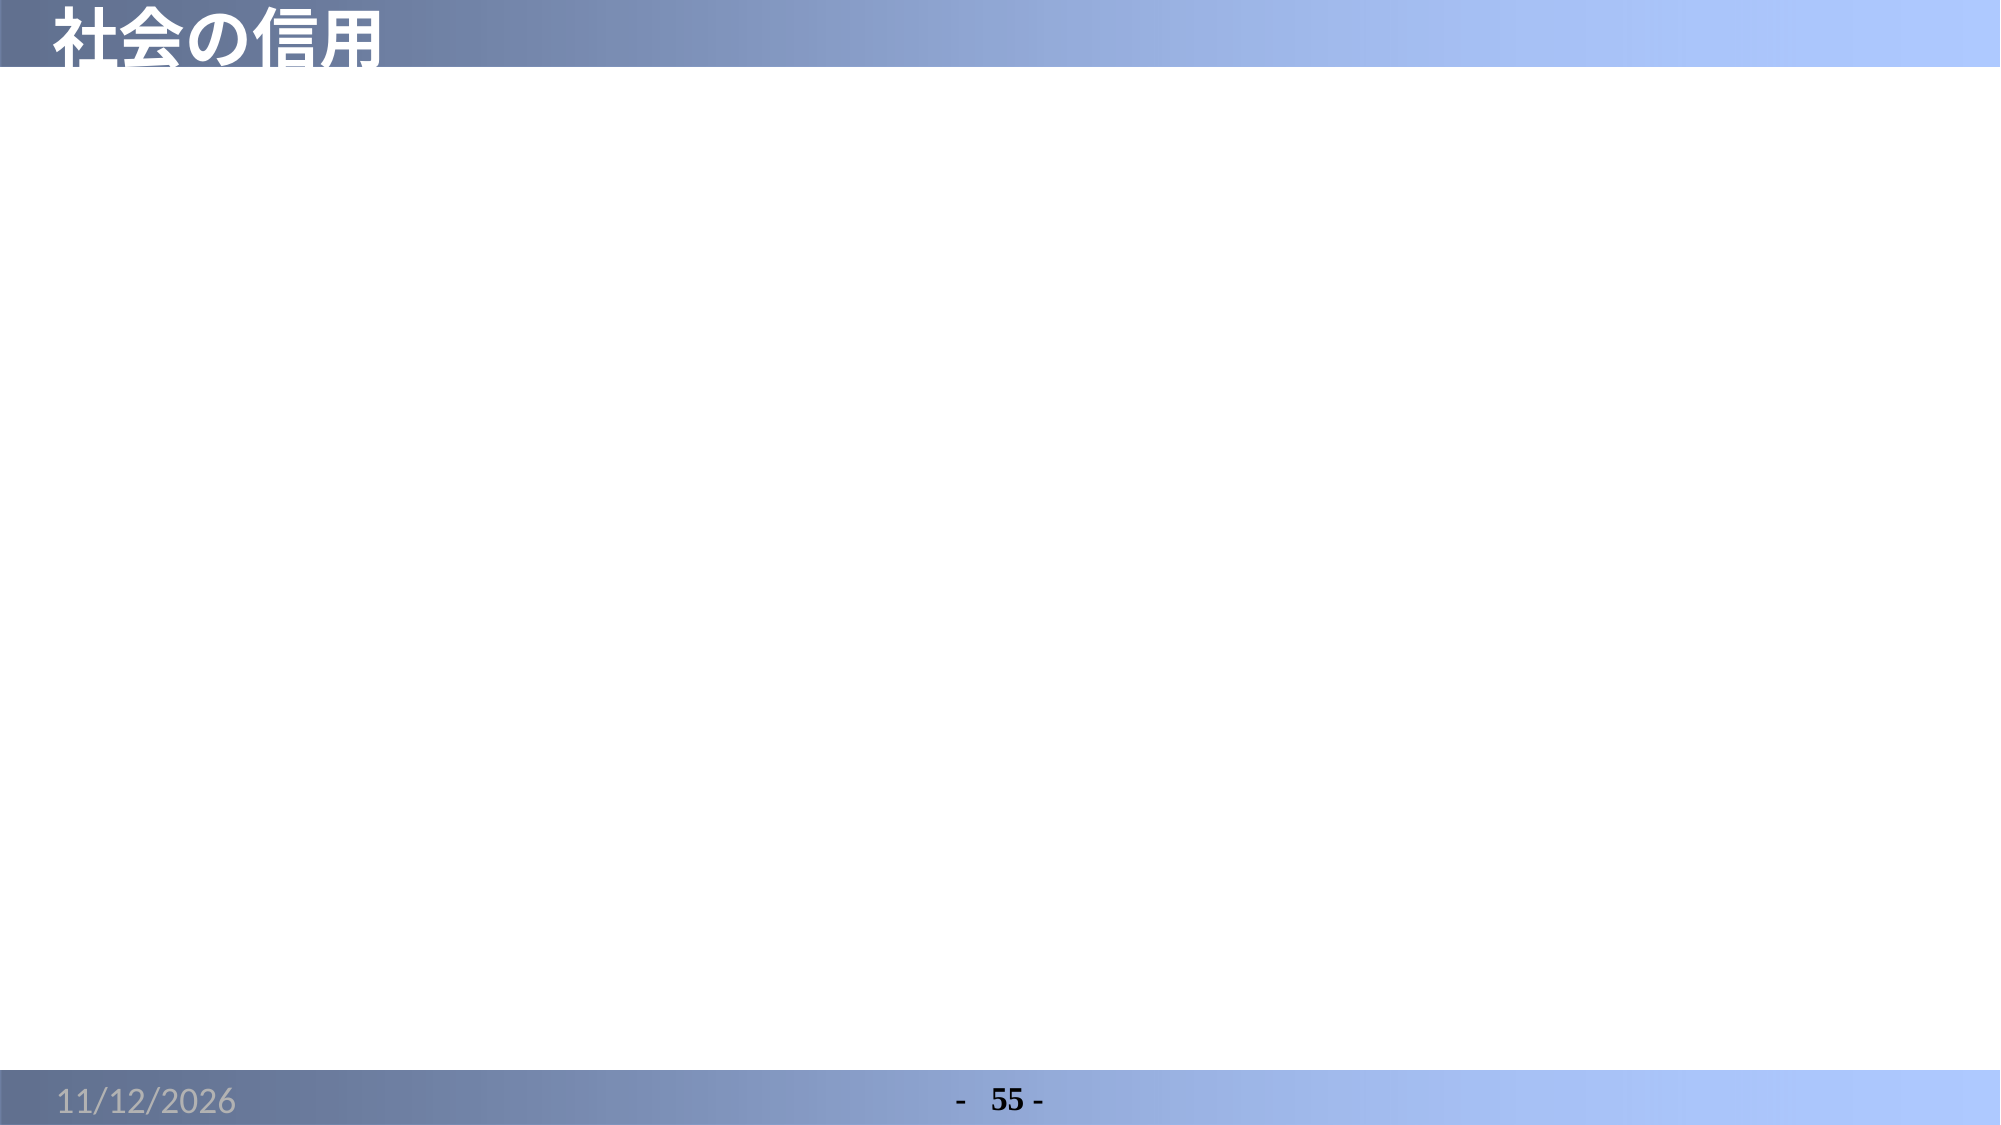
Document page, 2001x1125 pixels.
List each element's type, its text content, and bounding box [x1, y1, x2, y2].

slide_number - 55 - [934, 1078, 1063, 1117]
title 社会の信用 [52, 0, 1946, 78]
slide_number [55, 1076, 516, 1122]
